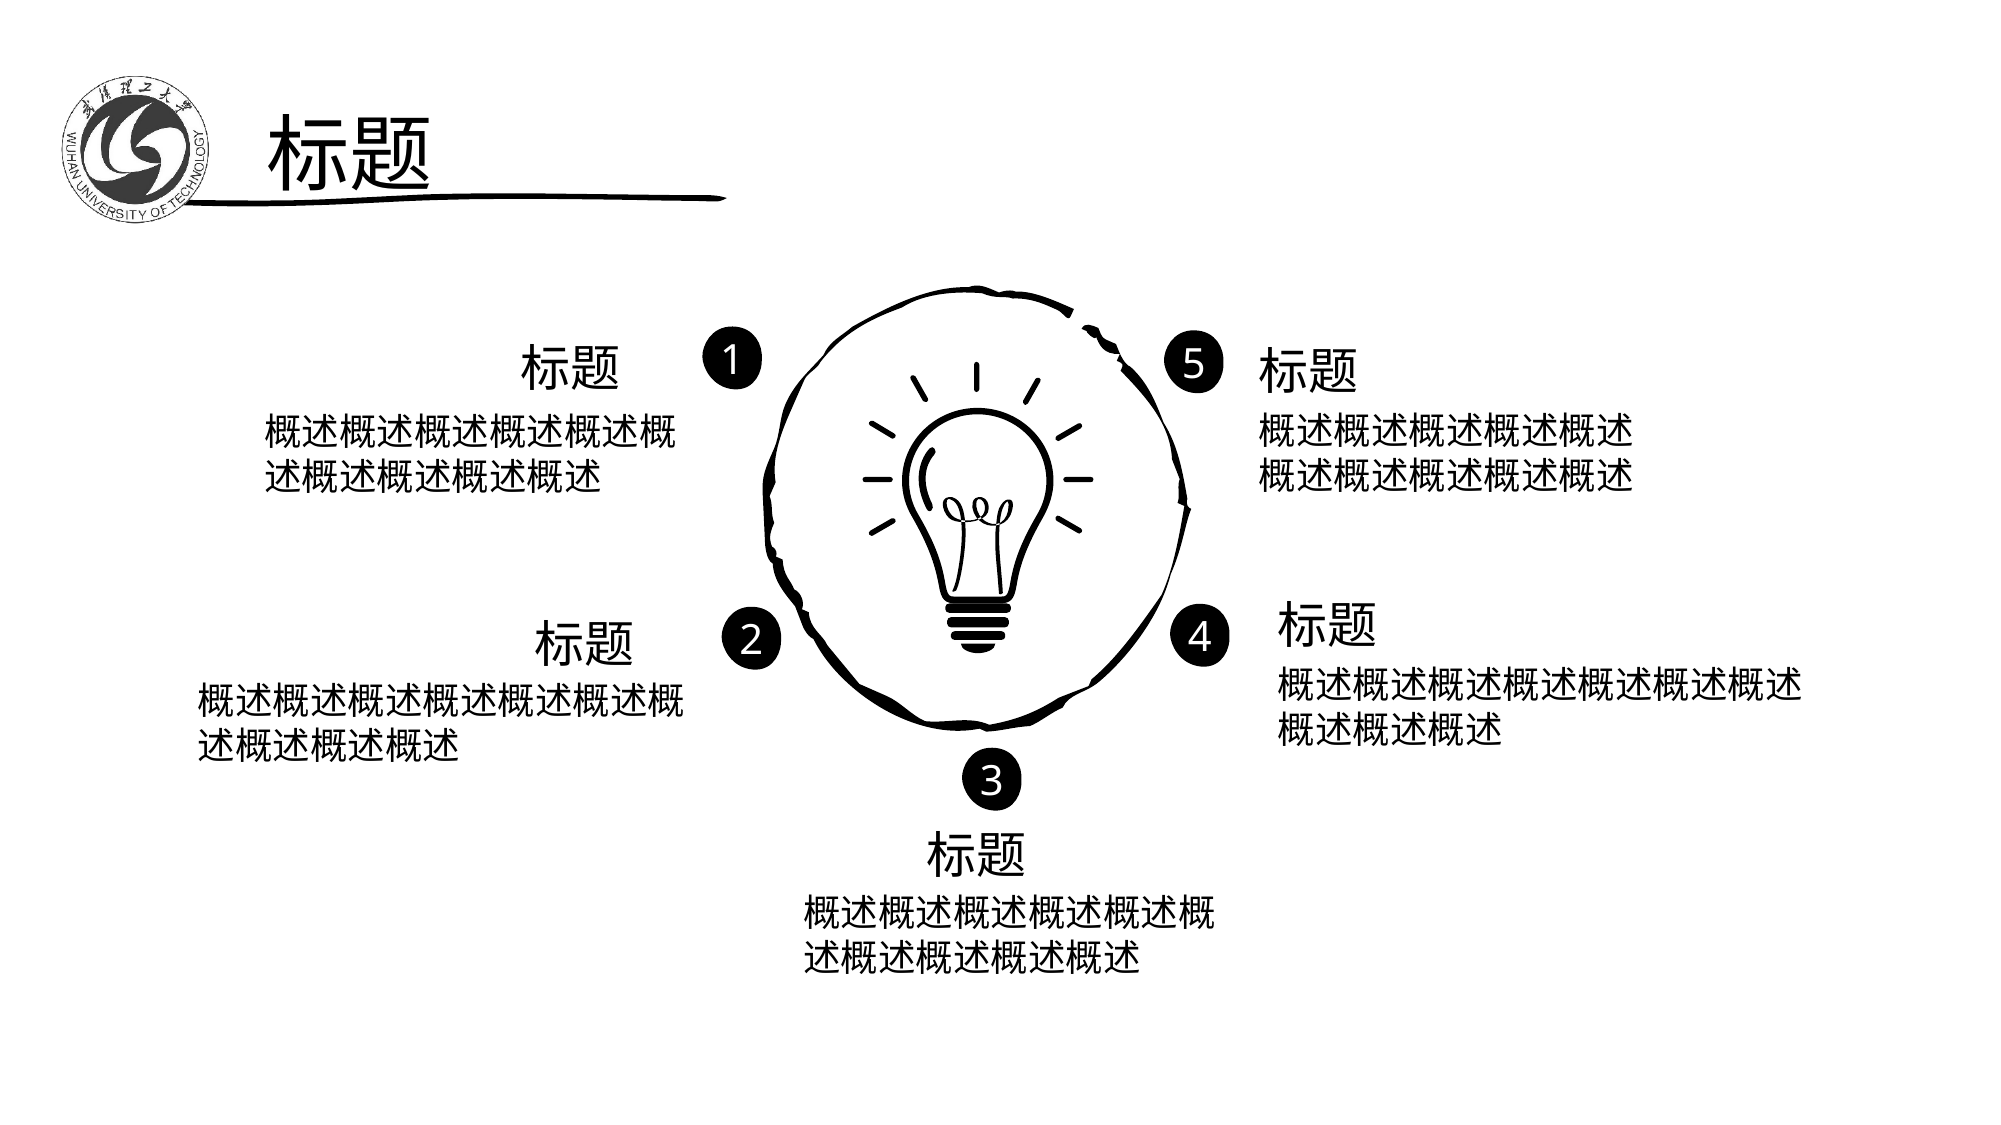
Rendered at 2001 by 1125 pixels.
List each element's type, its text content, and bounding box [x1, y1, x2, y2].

text_box 标题 [1244, 338, 1407, 409]
text_box [210, 200, 251, 207]
text_box 概述概述概述概述概述概述概述概述概述概述 [183, 669, 723, 775]
text_box 5 [1165, 331, 1223, 392]
text_box 4 [1171, 605, 1229, 666]
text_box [862, 361, 1094, 654]
text_box 概述概述概述概述概述概述概述概述概述概述 [1244, 399, 1685, 505]
text_box 标题 [911, 822, 1075, 893]
text_box 3 [963, 749, 1021, 810]
text_box 2 [722, 608, 780, 669]
text_box 标题 [519, 612, 683, 682]
text_box 概述概述概述概述概述概述概述概述概述概述 [1262, 653, 1826, 759]
text_box 概述概述概述概述概述概述概述概述概述概述 [788, 881, 1263, 987]
picture [60, 74, 210, 224]
text_box 标题 [251, 93, 519, 209]
text_box [519, 193, 727, 202]
text_box 概述概述概述概述概述概述概述概述概述概述 [249, 400, 715, 506]
text_box 标题 [1262, 592, 1426, 663]
text_box [762, 285, 1192, 732]
text_box 标题 [506, 336, 669, 406]
text_box 1 [703, 327, 761, 389]
